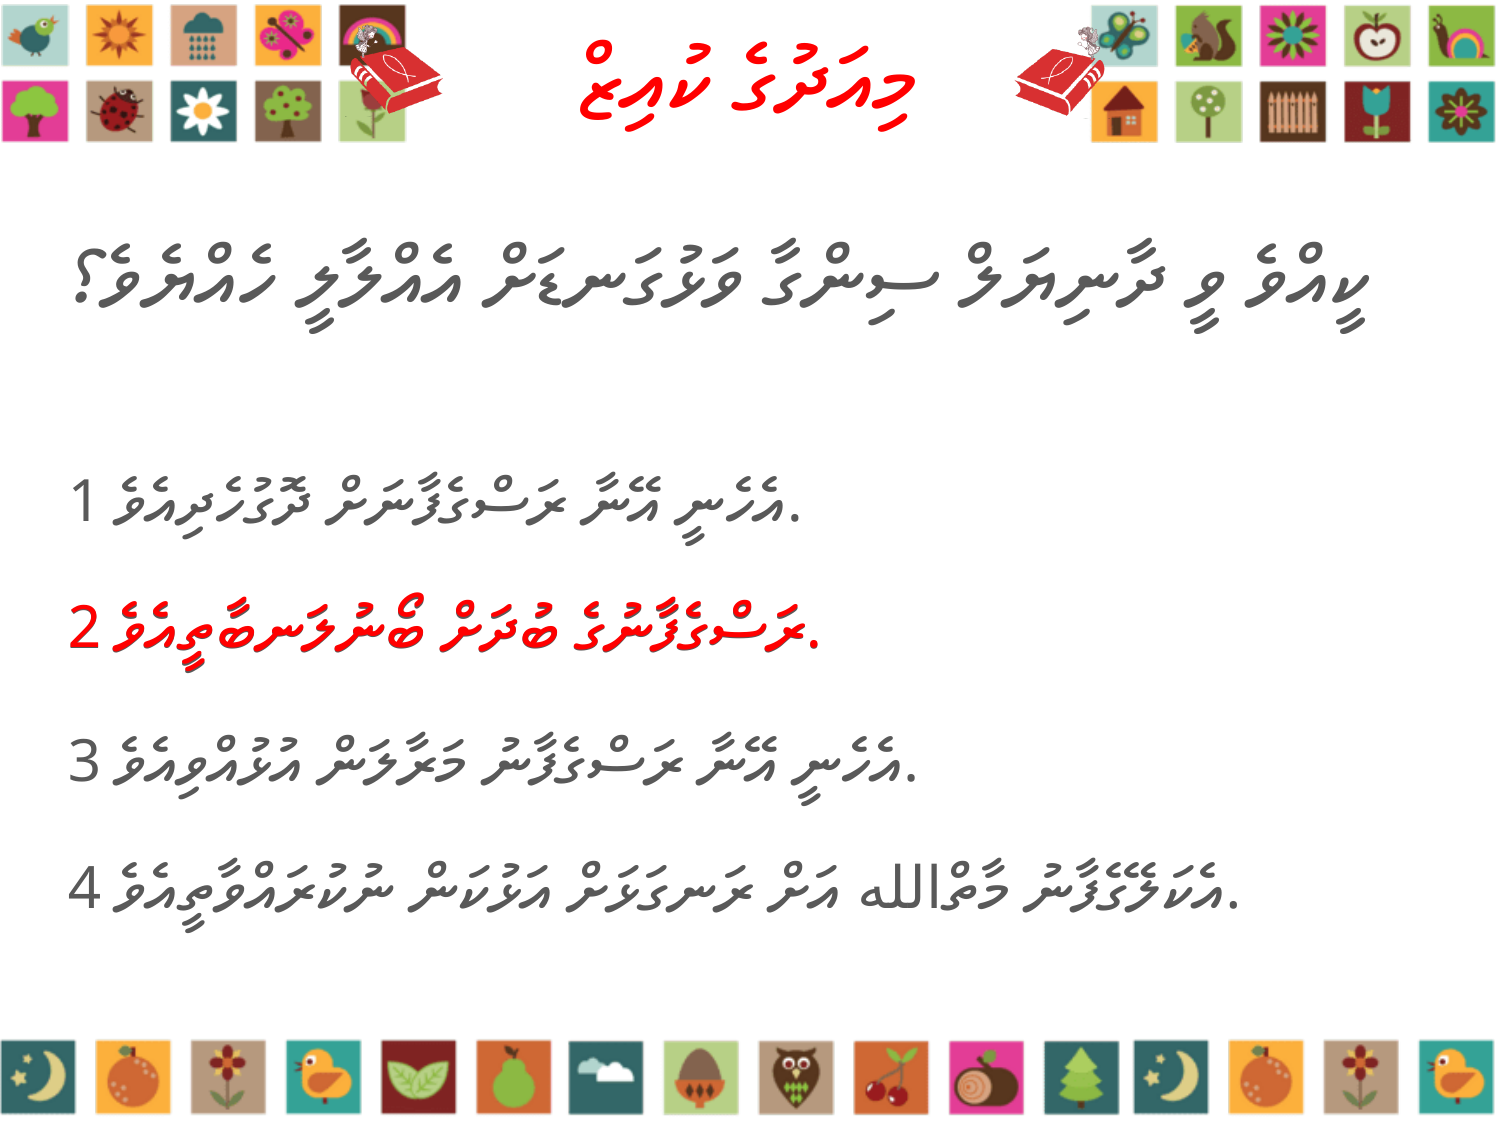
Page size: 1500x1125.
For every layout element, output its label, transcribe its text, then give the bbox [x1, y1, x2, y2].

text_box މިއަދުގެ ކުއިޒް [425, 16, 1078, 131]
picture [0, 3, 475, 150]
text_box ކީއްވެ ވީ ދާނިޔަލް ސިންގާ ވަޅުގަނޑަށް އެއްލާލީ ހެއްޔެވެ؟ [53, 219, 1436, 325]
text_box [0, 1028, 1500, 1118]
text_box 3 އެހެނީ އޭނާ ރަސްގެފާނު މަރާލަން އުޅުއްވިއެވެ. [53, 716, 1483, 801]
text_box 1 އެހެނީ އޭނާ ރަސްގެފާނަށް ދޮގުހެދިއެވެ. [53, 456, 1436, 541]
text_box 2 ރަސްގެފާނުގެ ބުދަށް ބޯނުލަނބާތީއެވެ. [53, 581, 1483, 667]
picture [982, 3, 1500, 150]
text_box 4 އެކަލޭގެފާނު މާތްالله އަށް ރަނގަޅަށް އަޅުކަން ނުކުރައްވާތީއެވެ. [53, 842, 1483, 928]
